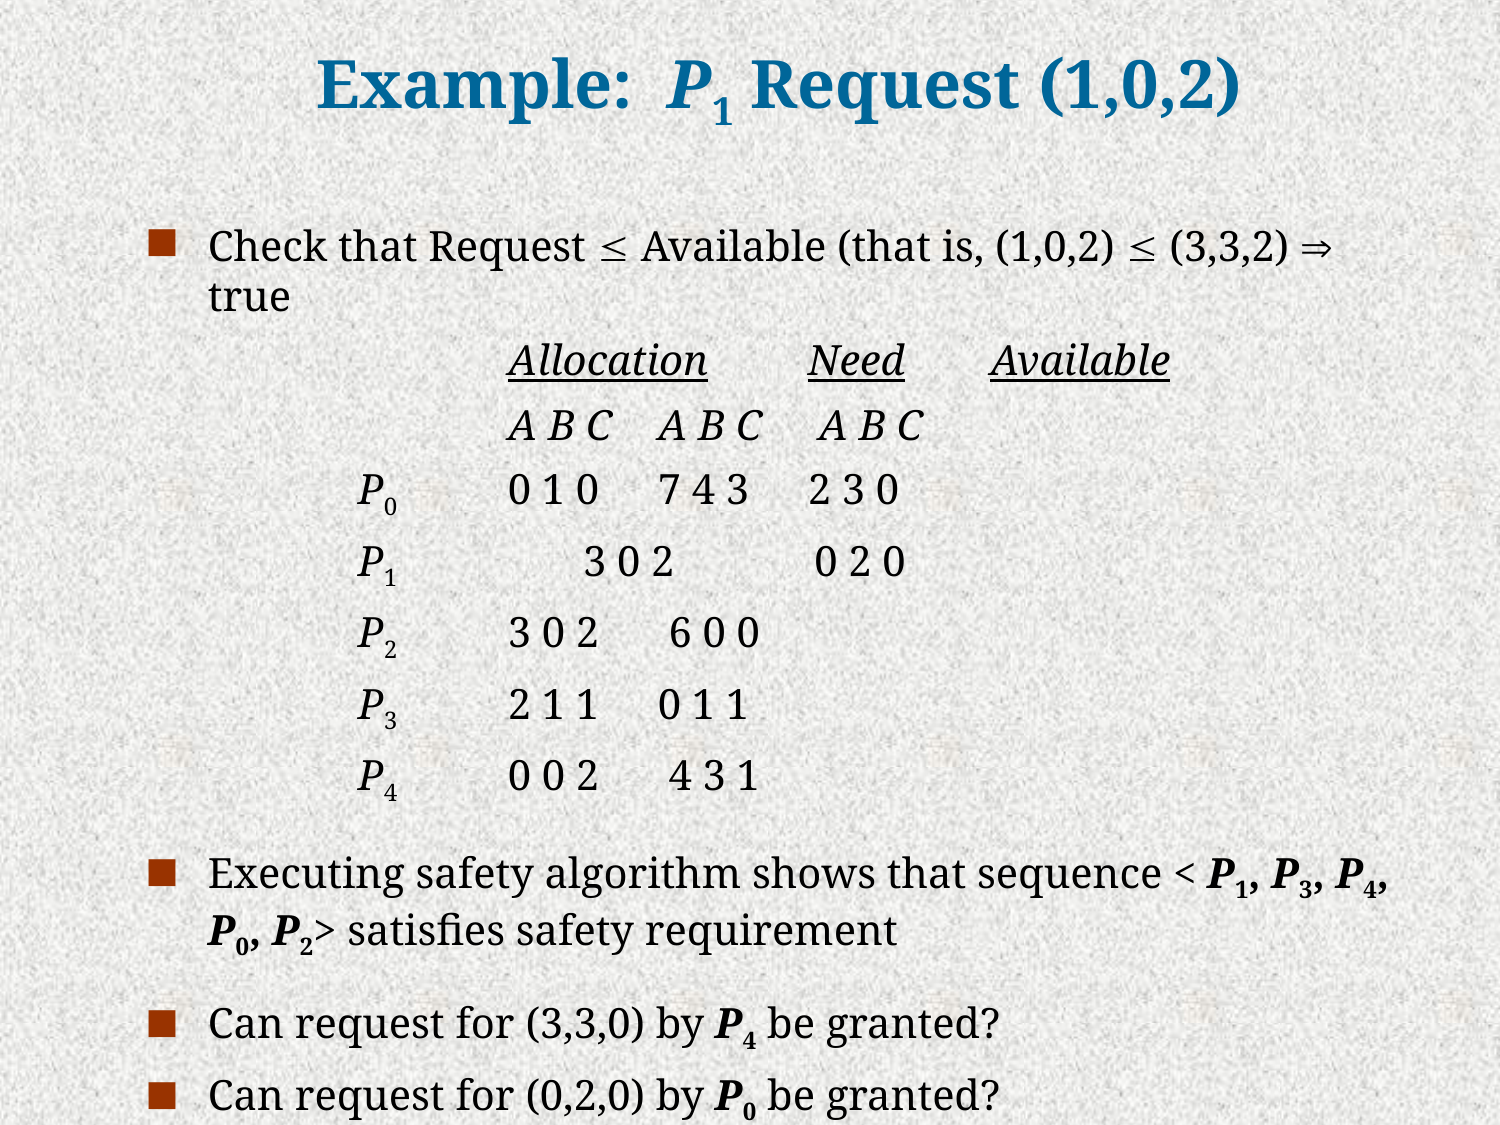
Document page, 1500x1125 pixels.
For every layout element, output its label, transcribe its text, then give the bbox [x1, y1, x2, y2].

picture [0, 0, 1500, 1125]
title Example: P1 Request (1,0,2) [134, 45, 1425, 141]
list Check that Request  Available (that is, (1,0,2)  (3,3,2)  true Allocation Need Available A B C A B C A B C P0 0 1 0 7 4 3 2 3 0 P1 3 0 2 0 2 0 P2 3 0 2 6 0 0 P3 2 1 1 0 1 1 P4 0 0 2 4 3 1 Executing safety algorithm shows that sequence < P1, P3, P4, P0, P2> satisfies safety requirement Can request for (3,3,0) by P4 be granted? Can request for (0,2,0) by P0 be granted? Can request for (0,0,2) by P3 be granted? [136, 212, 1411, 1050]
